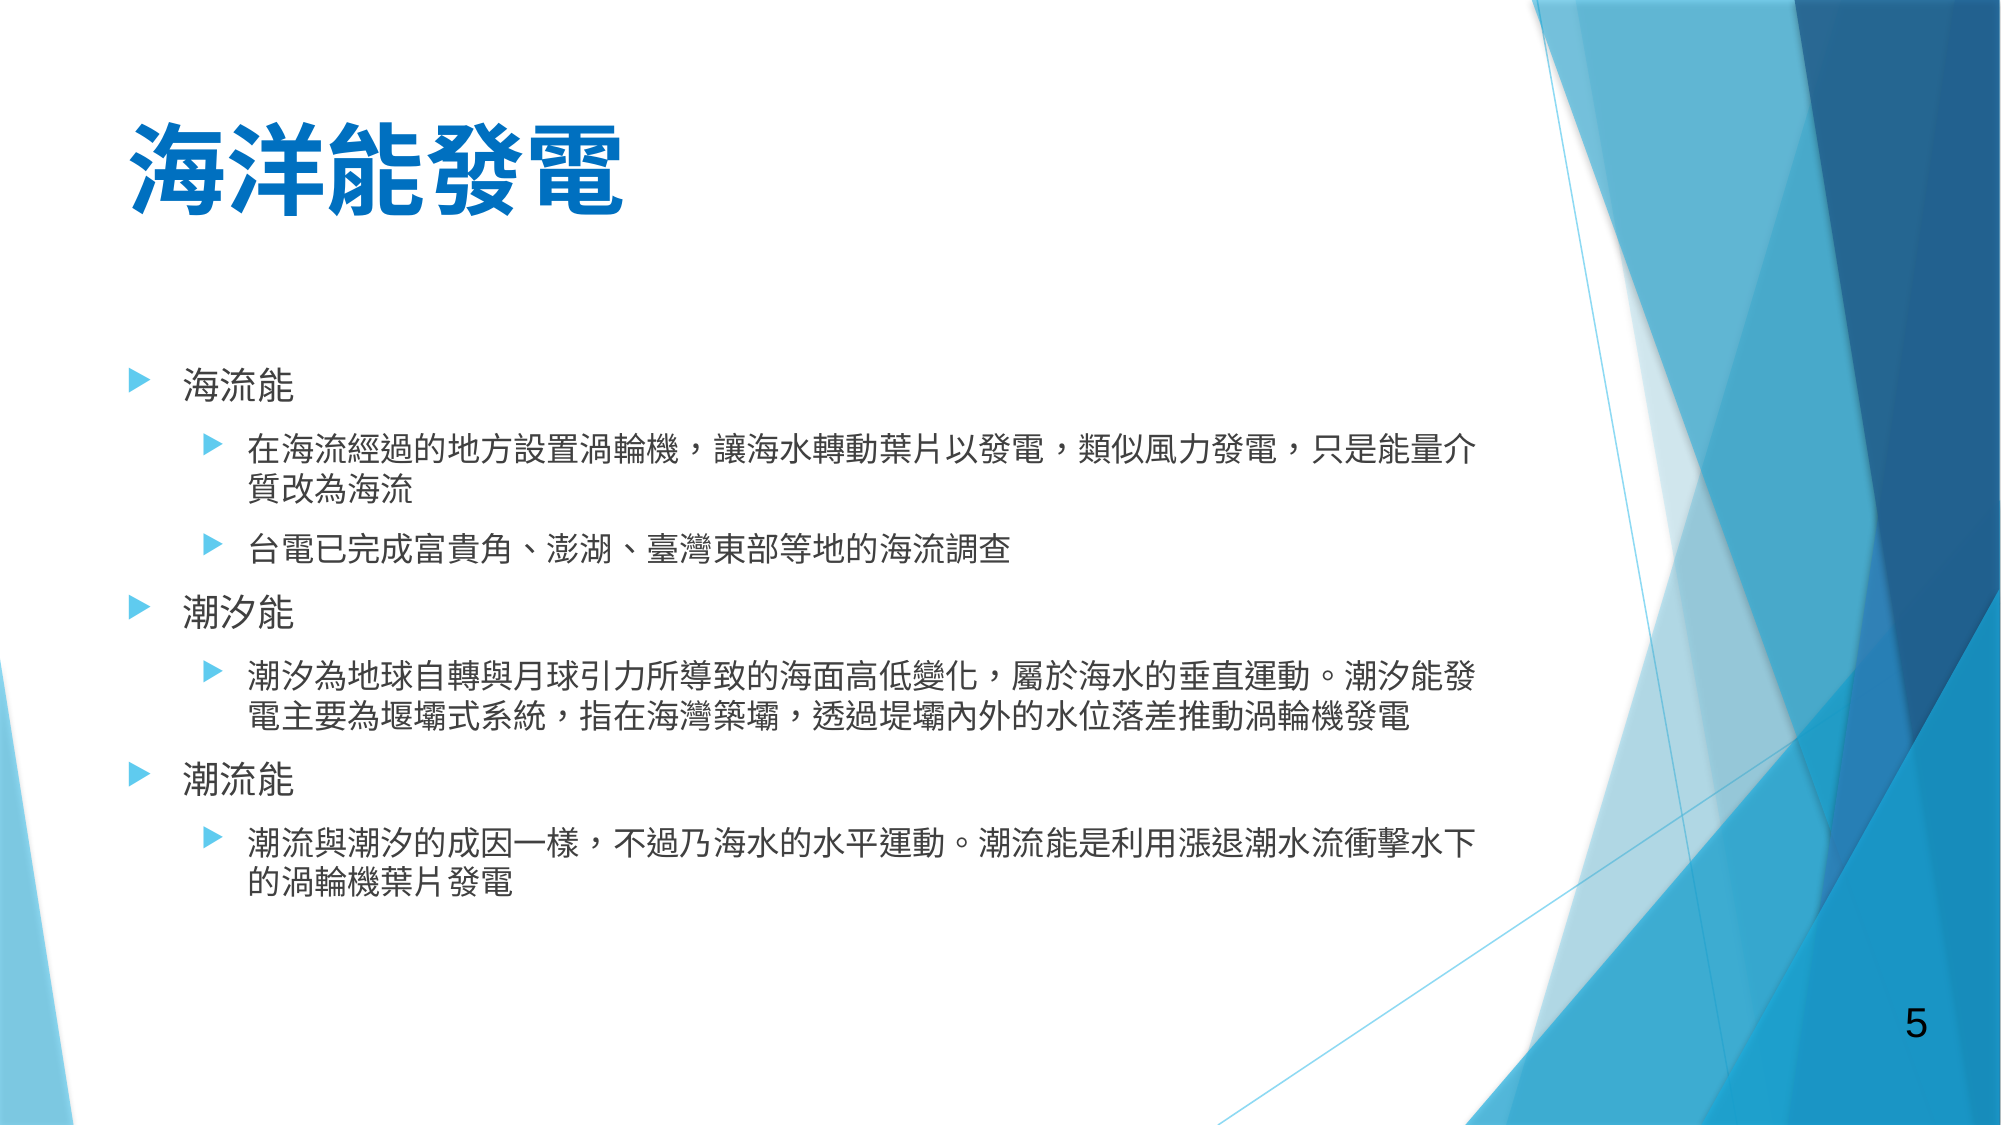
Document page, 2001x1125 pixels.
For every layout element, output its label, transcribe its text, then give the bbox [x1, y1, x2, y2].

list 海流能 在海流經過的地方設置渦輪機，讓海水轉動葉片以發電，類似風力發電，只是能量介質改為海流 台電已完成富貴角、澎湖、臺灣東部等地的海流調查 潮汐能 潮汐為地球自轉與月球引力所導致的海面高低變化，屬於海水的垂直運動。潮汐能發電主要為堰壩式系統，指在海灣築壩，透過堤壩內外的水位落差推動渦輪機發電 潮流能 潮流與潮汐的成因一樣，不過乃海水的水平運動。潮流能是利用漲退潮水流衝擊水下的渦輪機葉片發電 [111, 354, 1522, 992]
title 海洋能發電 [111, 99, 1522, 317]
slide_number 5 [1831, 991, 1944, 1051]
